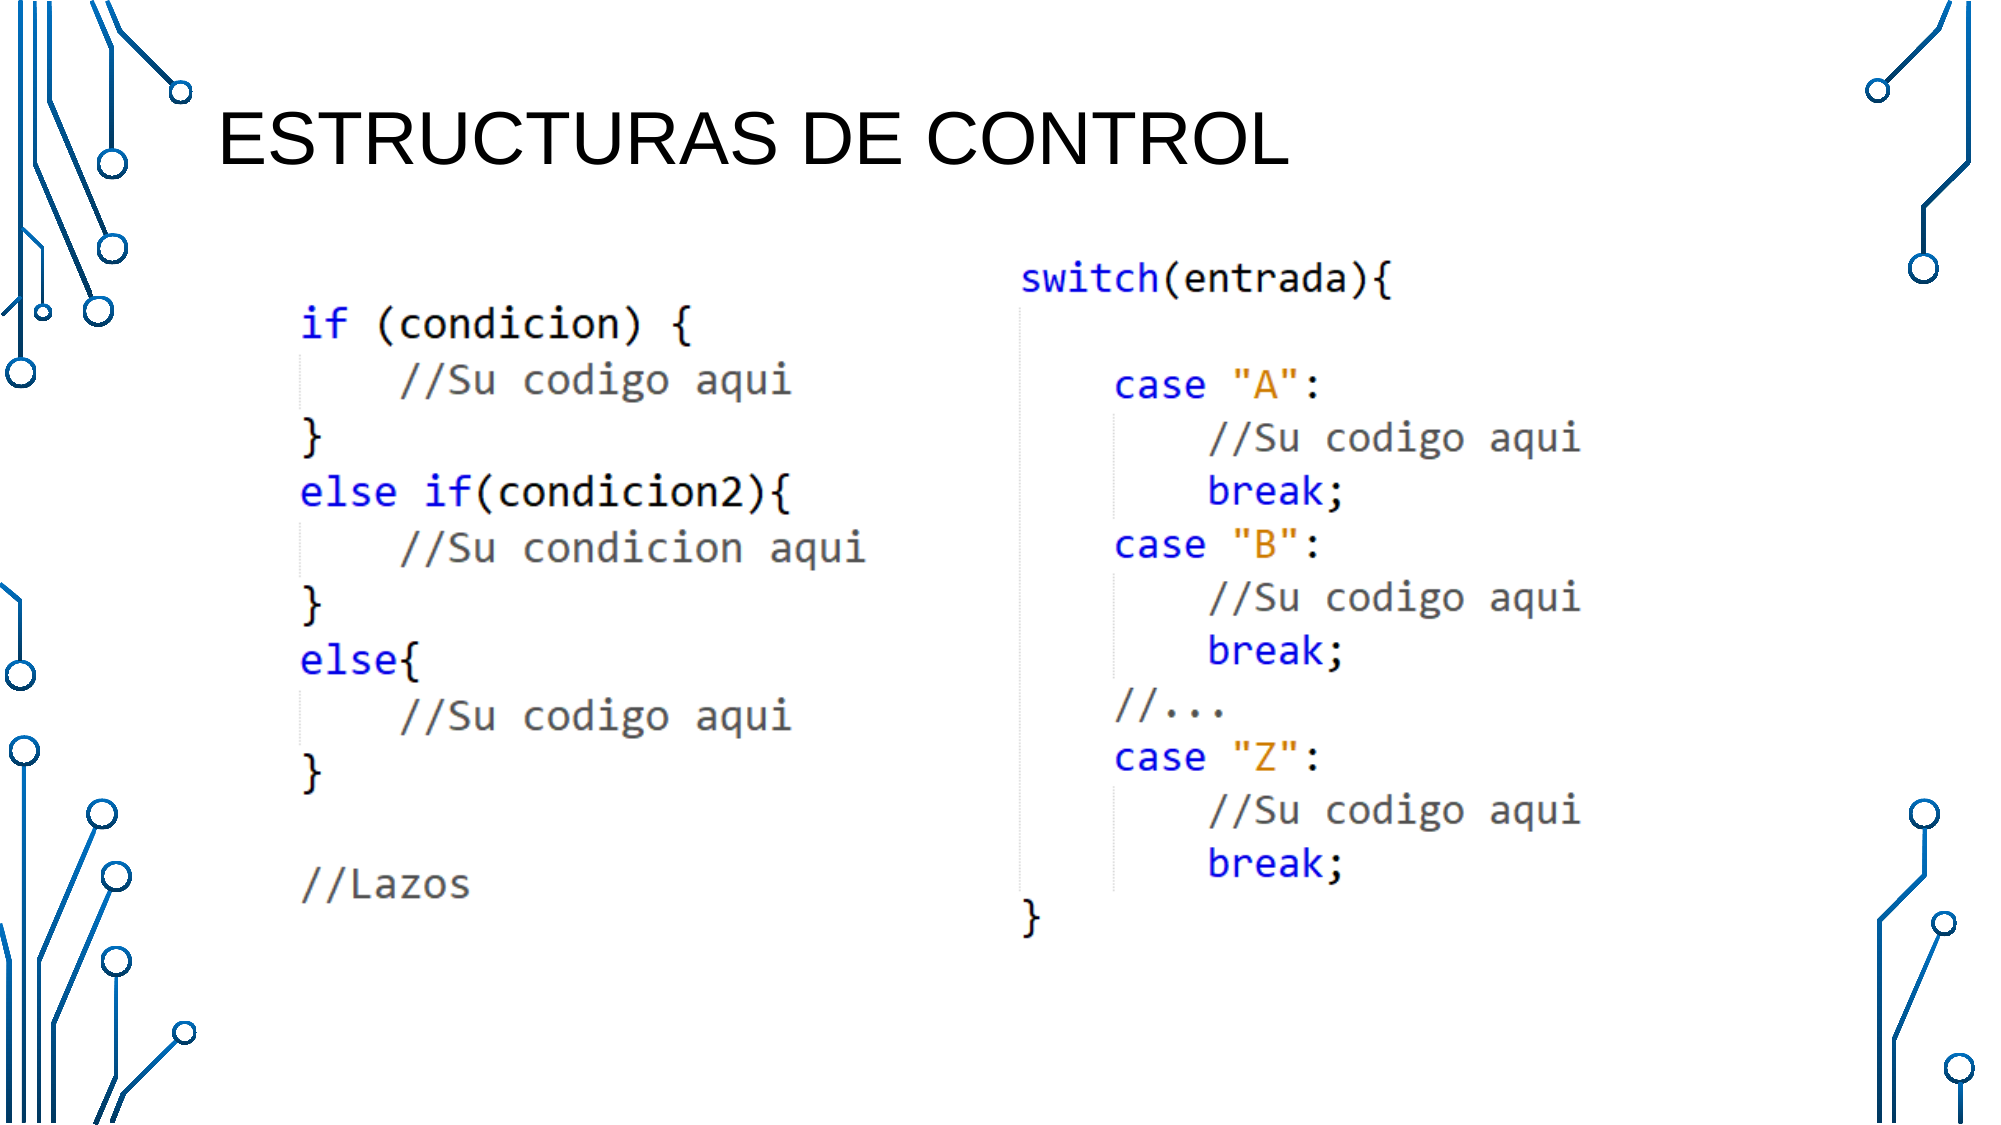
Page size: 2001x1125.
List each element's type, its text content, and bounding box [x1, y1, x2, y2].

title Estructuras de control [202, 59, 1879, 221]
picture [999, 239, 1662, 980]
picture [277, 270, 924, 948]
